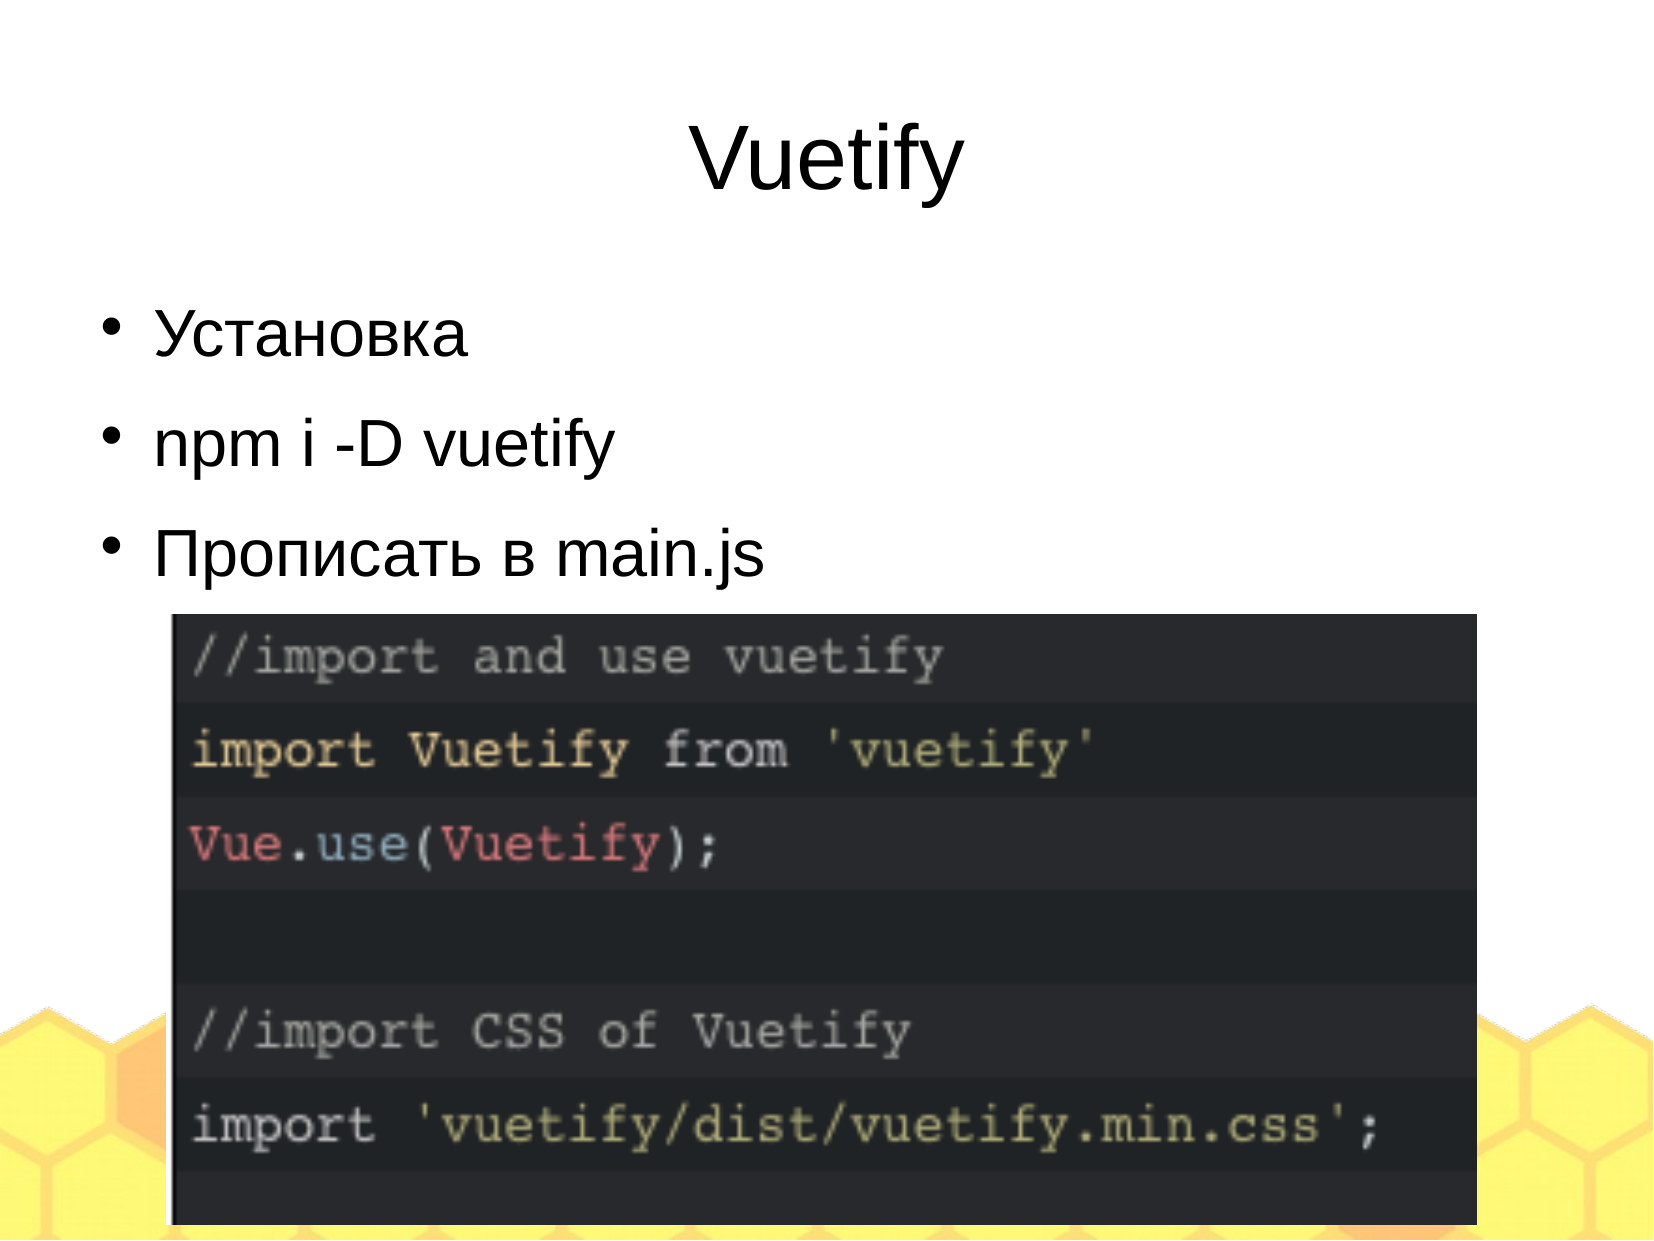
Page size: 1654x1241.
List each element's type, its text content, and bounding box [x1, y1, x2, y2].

text_box Vuetify [82, 49, 1571, 257]
picture [0, 613, 1653, 1240]
text_box Установка npm i -D vuetify Прописать в main.js [82, 290, 1571, 1010]
